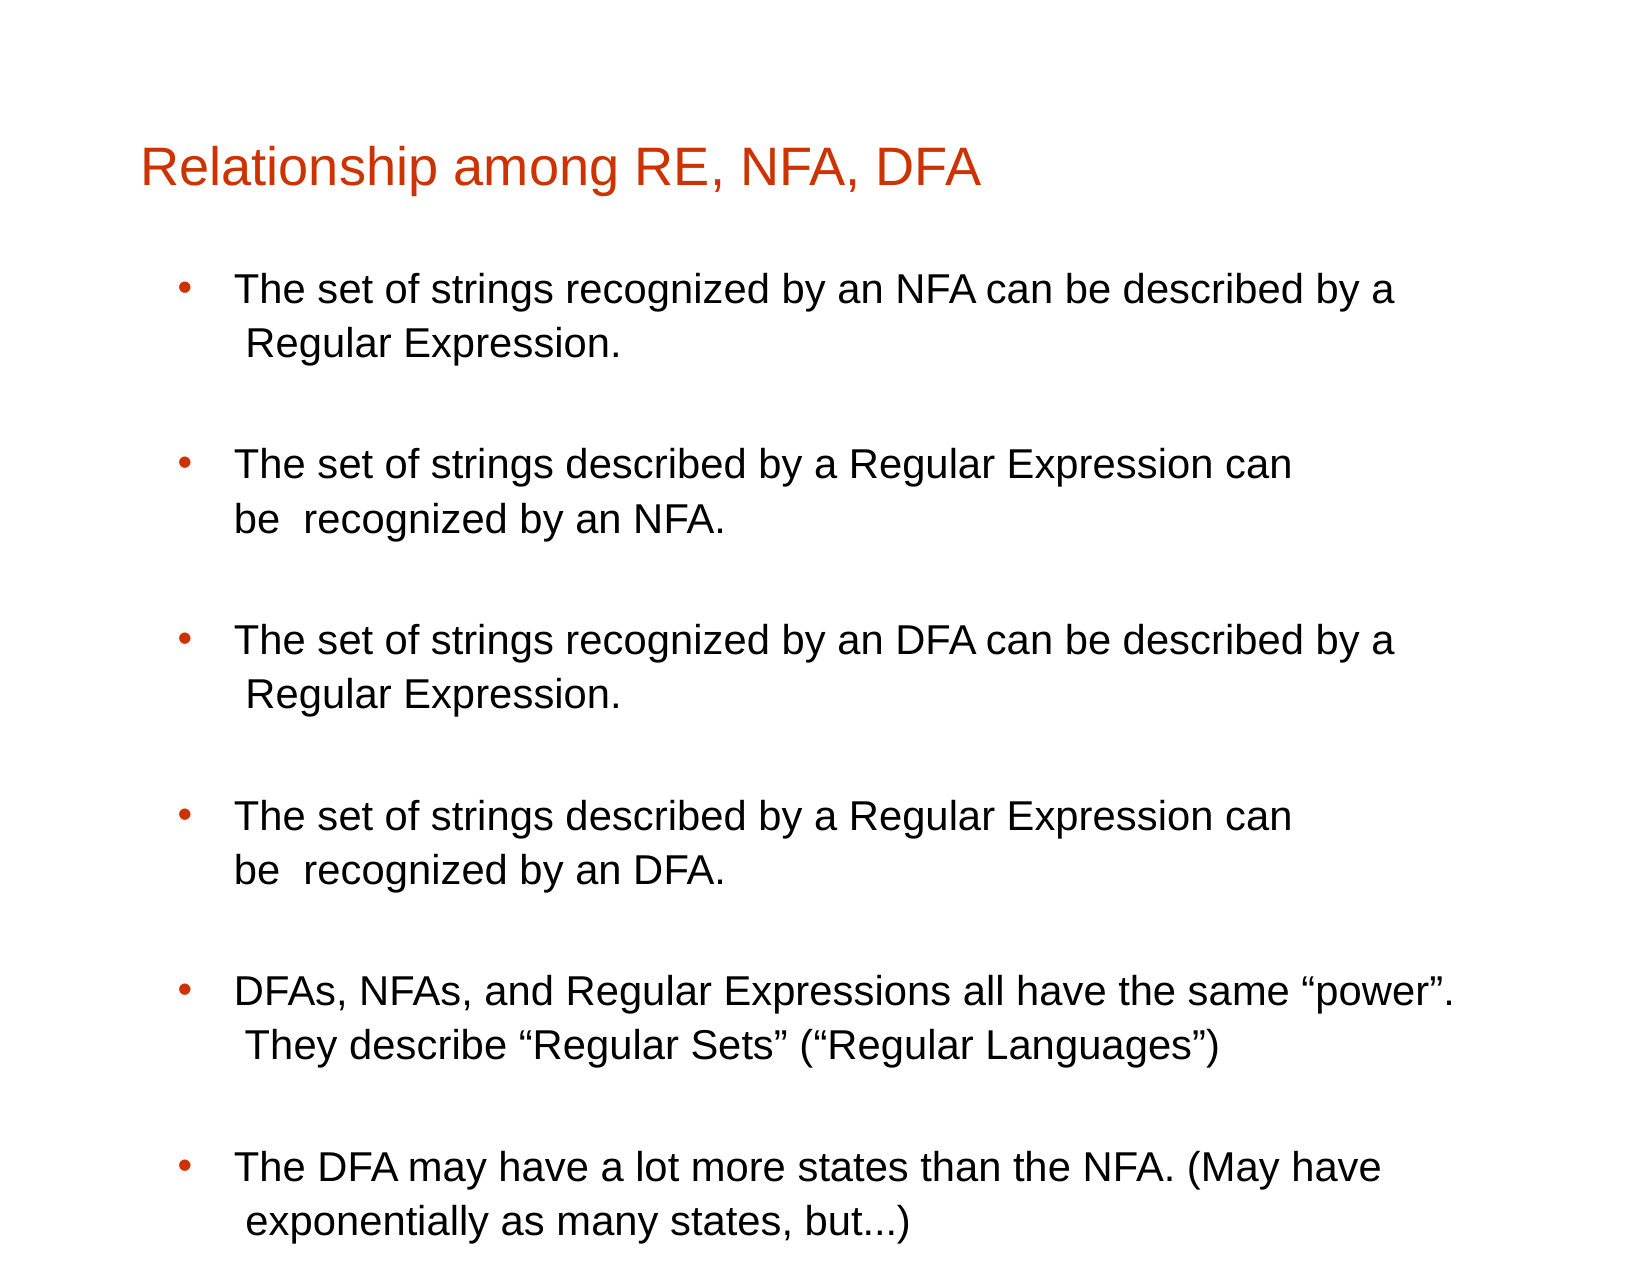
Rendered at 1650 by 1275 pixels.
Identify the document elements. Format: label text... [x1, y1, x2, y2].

title Relationship among RE, NFA, DFA [138, 128, 990, 344]
text_box The set of strings recognized by an NFA can be described by a Regular Expression. The set of strings described by a Regular Expression can be recognized by an NFA. The set of strings recognized by an DFA can be described by a Regular Expression. The set of strings described by a Regular Expression can be recognized by an DFA. DFAs, NFAs, and Regular Expressions all have the same “power”. They describe “Regular Sets” (“Regular Languages”) The DFA may have a lot more states than the NFA. (May have exponentially as many states, but...) [175, 250, 1459, 1244]
